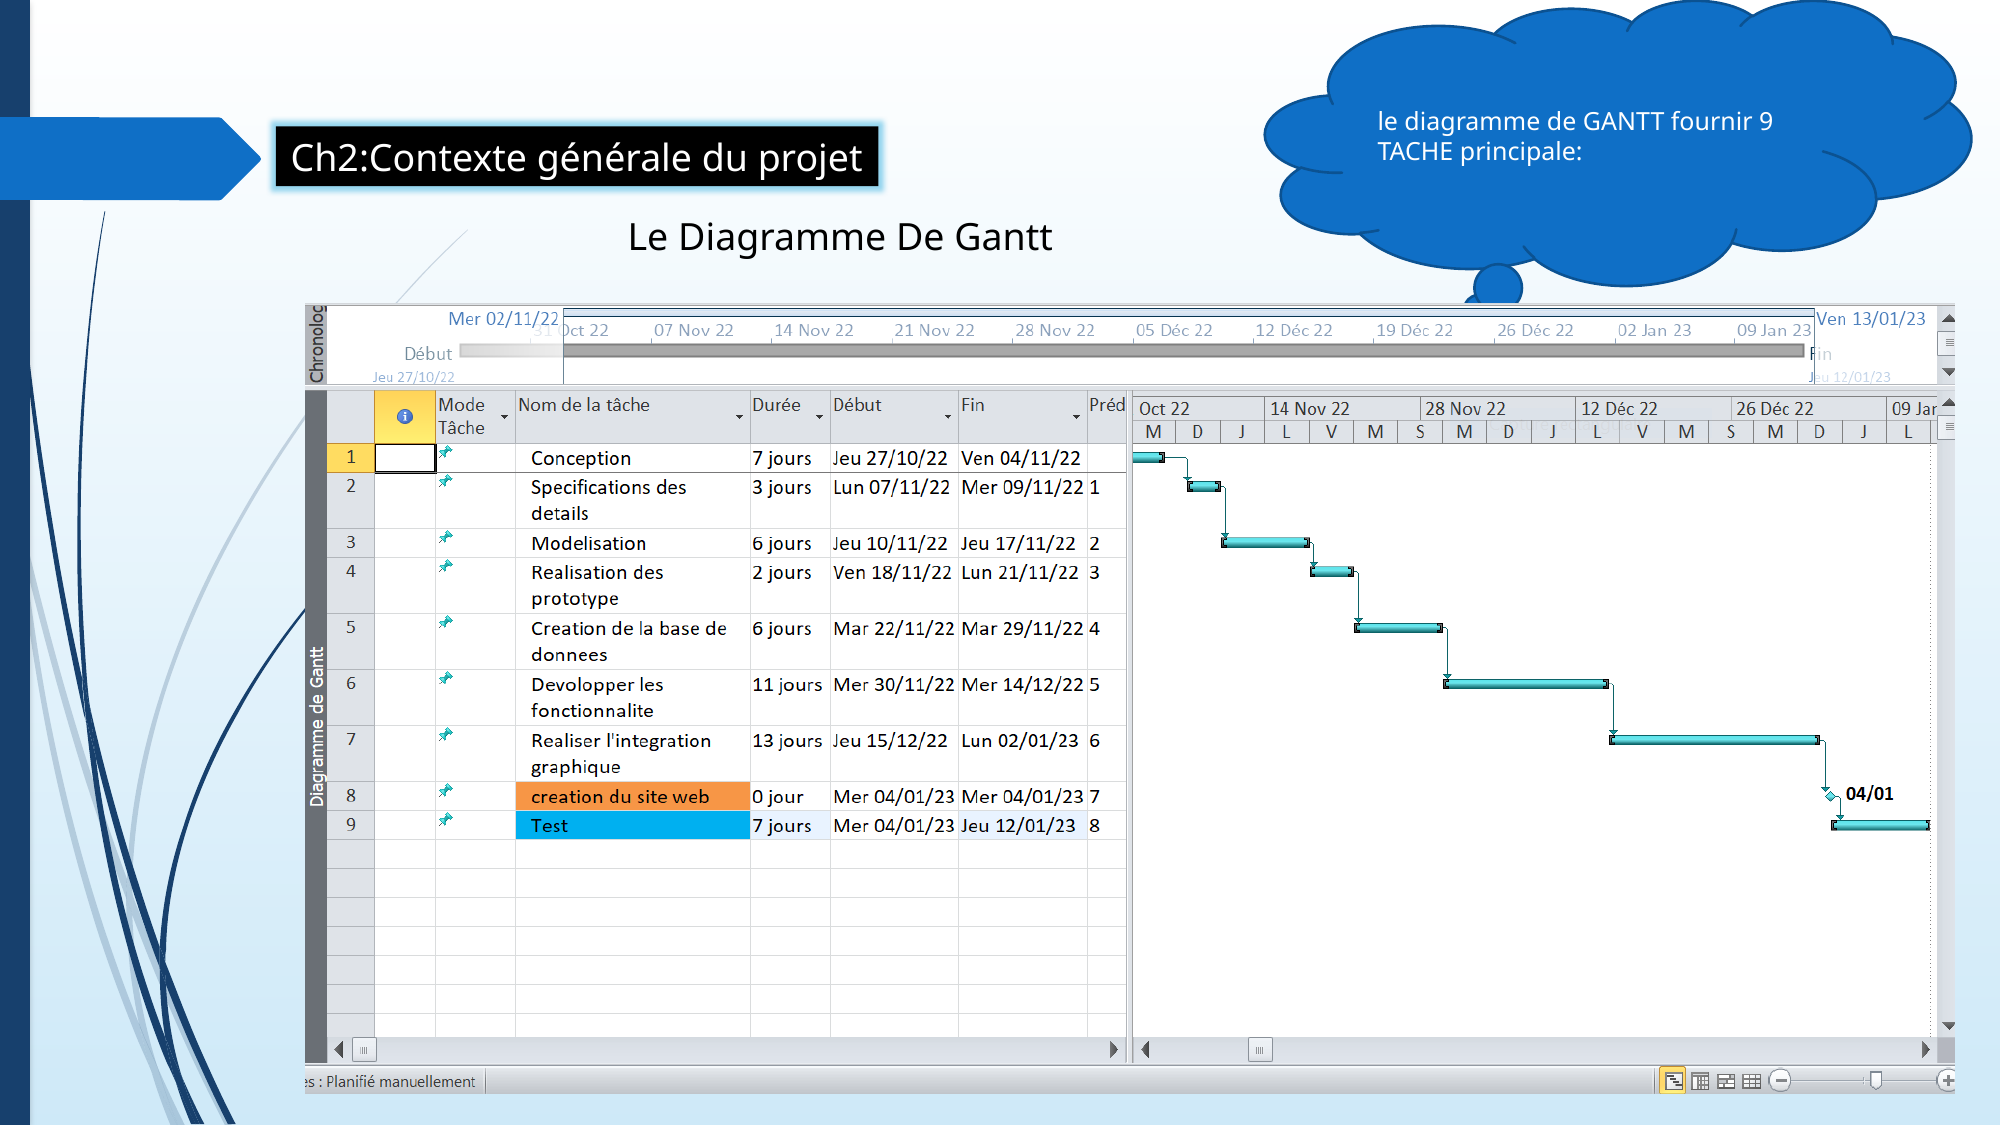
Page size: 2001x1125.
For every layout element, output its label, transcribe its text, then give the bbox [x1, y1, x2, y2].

text_box le diagramme de GANTT fournir 9 TACHE principale: [1263, 0, 1973, 301]
text_box Ch2:Contexte générale du projet [275, 126, 879, 187]
text_box Le Diagramme De Gantt [612, 205, 1069, 266]
picture [304, 303, 1956, 1094]
